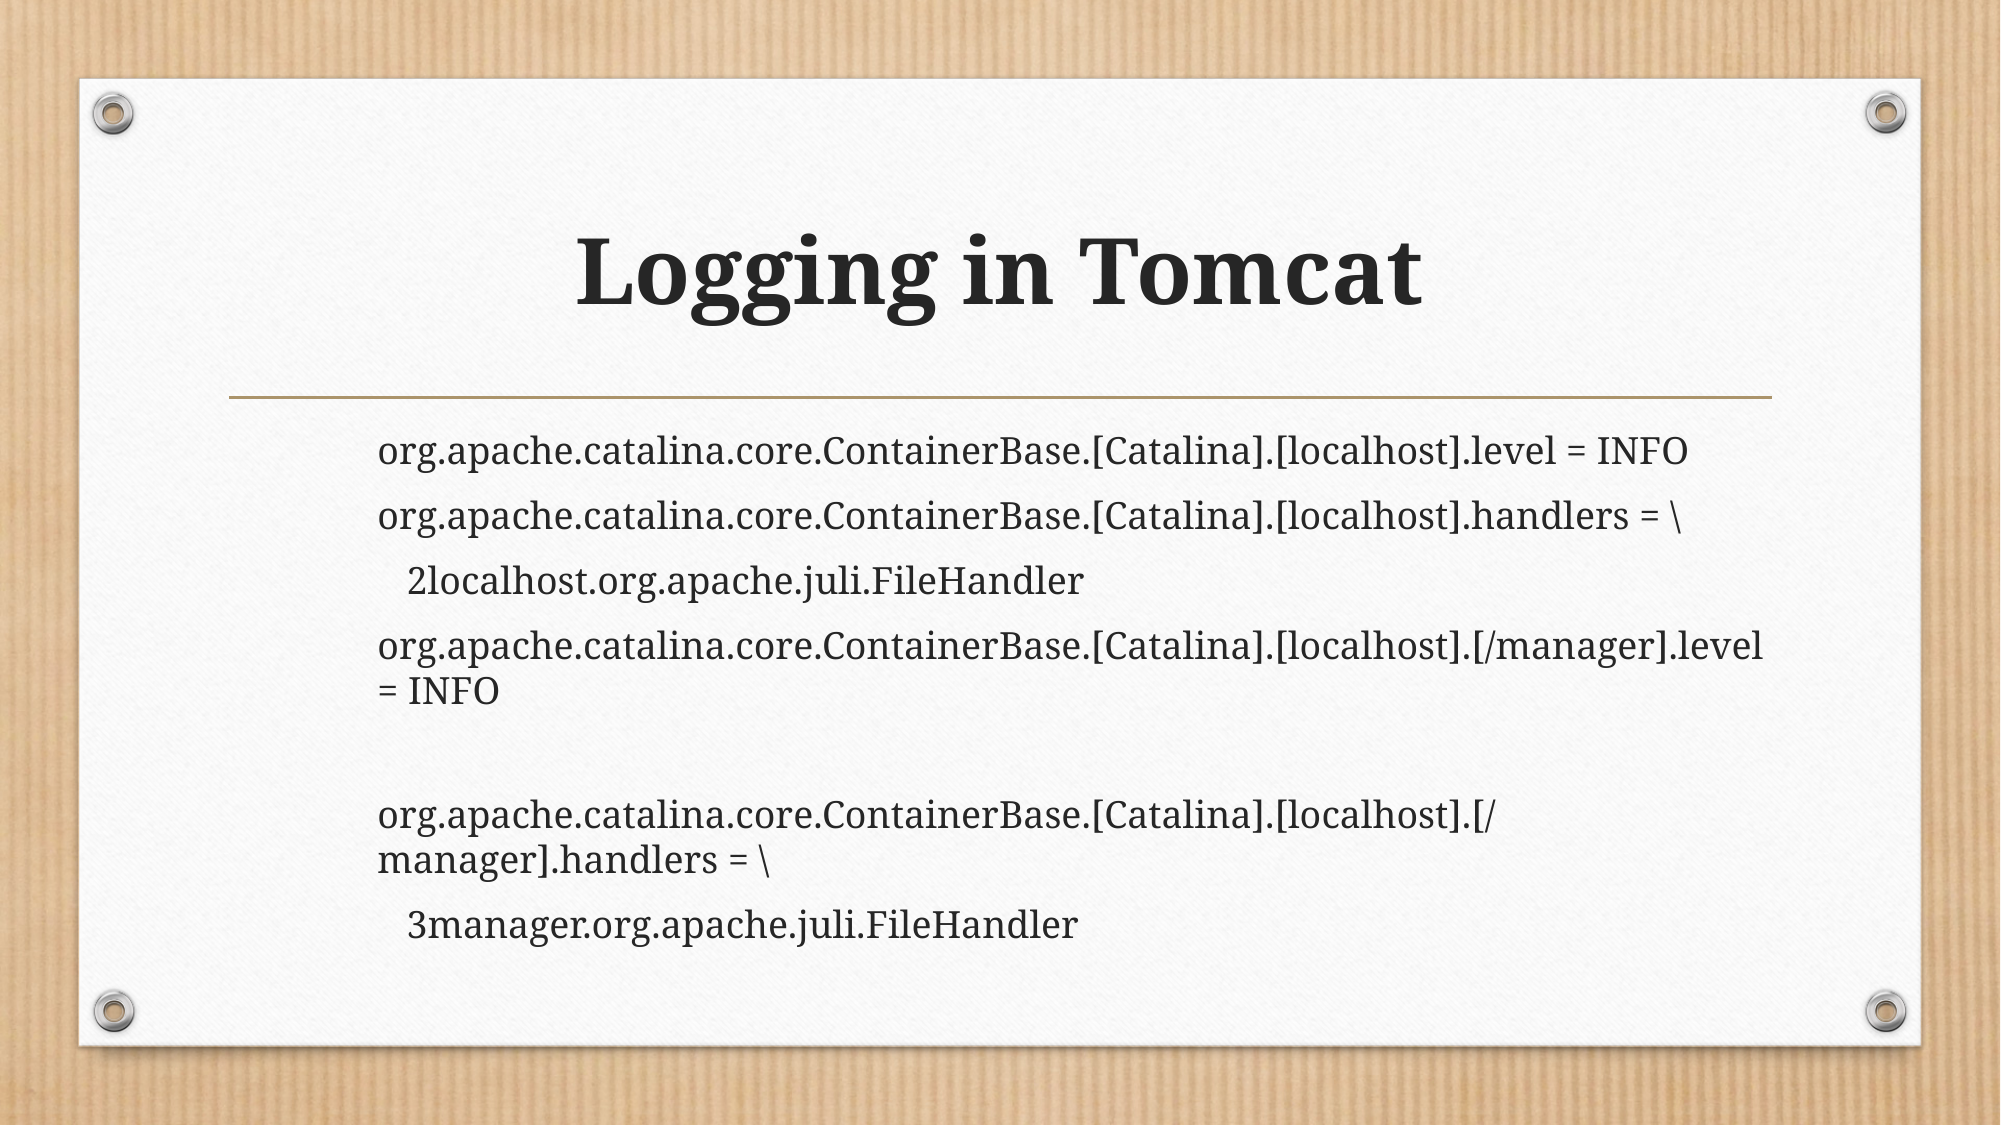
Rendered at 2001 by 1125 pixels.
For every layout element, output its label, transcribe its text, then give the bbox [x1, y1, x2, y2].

list org.apache.catalina.core.ContainerBase.[Catalina].[localhost].level = INFO org.apache.catalina.core.ContainerBase.[Catalina].[localhost].handlers = \ 2localhost.org.apache.juli.FileHandler org.apache.catalina.core.ContainerBase.[Catalina].[localhost].[/manager].level = INFO org.apache.catalina.core.ContainerBase.[Catalina].[localhost].[/manager].handlers = \ 3manager.org.apache.juli.FileHandler [212, 419, 1788, 964]
picture [0, 0, 2001, 1125]
title Logging in Tomcat [212, 161, 1788, 375]
